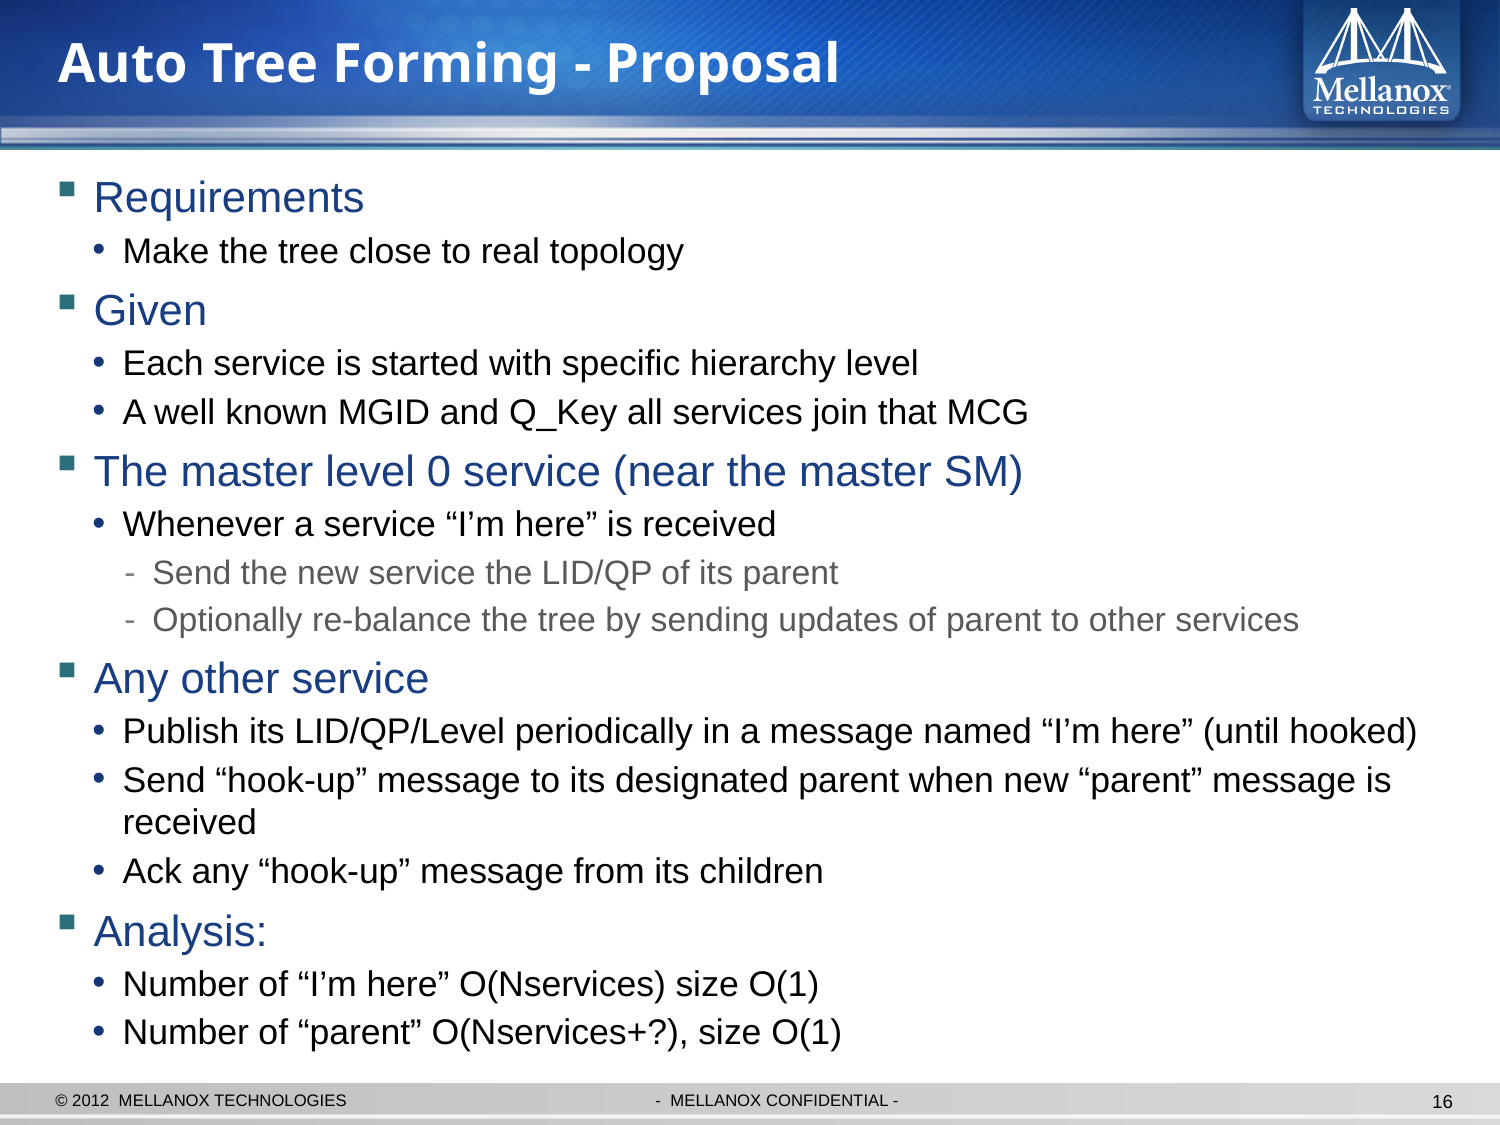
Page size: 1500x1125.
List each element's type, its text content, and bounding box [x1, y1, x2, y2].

picture [0, 0, 1500, 150]
list Requirements Make the tree close to real topology Given Each service is started with specific hierarchy level A well known MGID and Q_Key all services join that MCG The master level 0 service (near the master SM) Whenever a service “I’m here” is received Send the new service the LID/QP of its parent Optionally re-balance the tree by sending updates of parent to other services Any other service Publish its LID/QP/Level periodically in a message named “I’m here” (until hooked) Send “hook-up” message to its designated parent when new “parent” message is received Ack any “hook-up” message from its children Analysis: Number of “I’m here” O(Nservices) size O(1) Number of “parent” O(Nservices+?), size O(1) [55, 169, 1463, 1055]
title Auto Tree Forming - Proposal [58, 0, 1269, 129]
